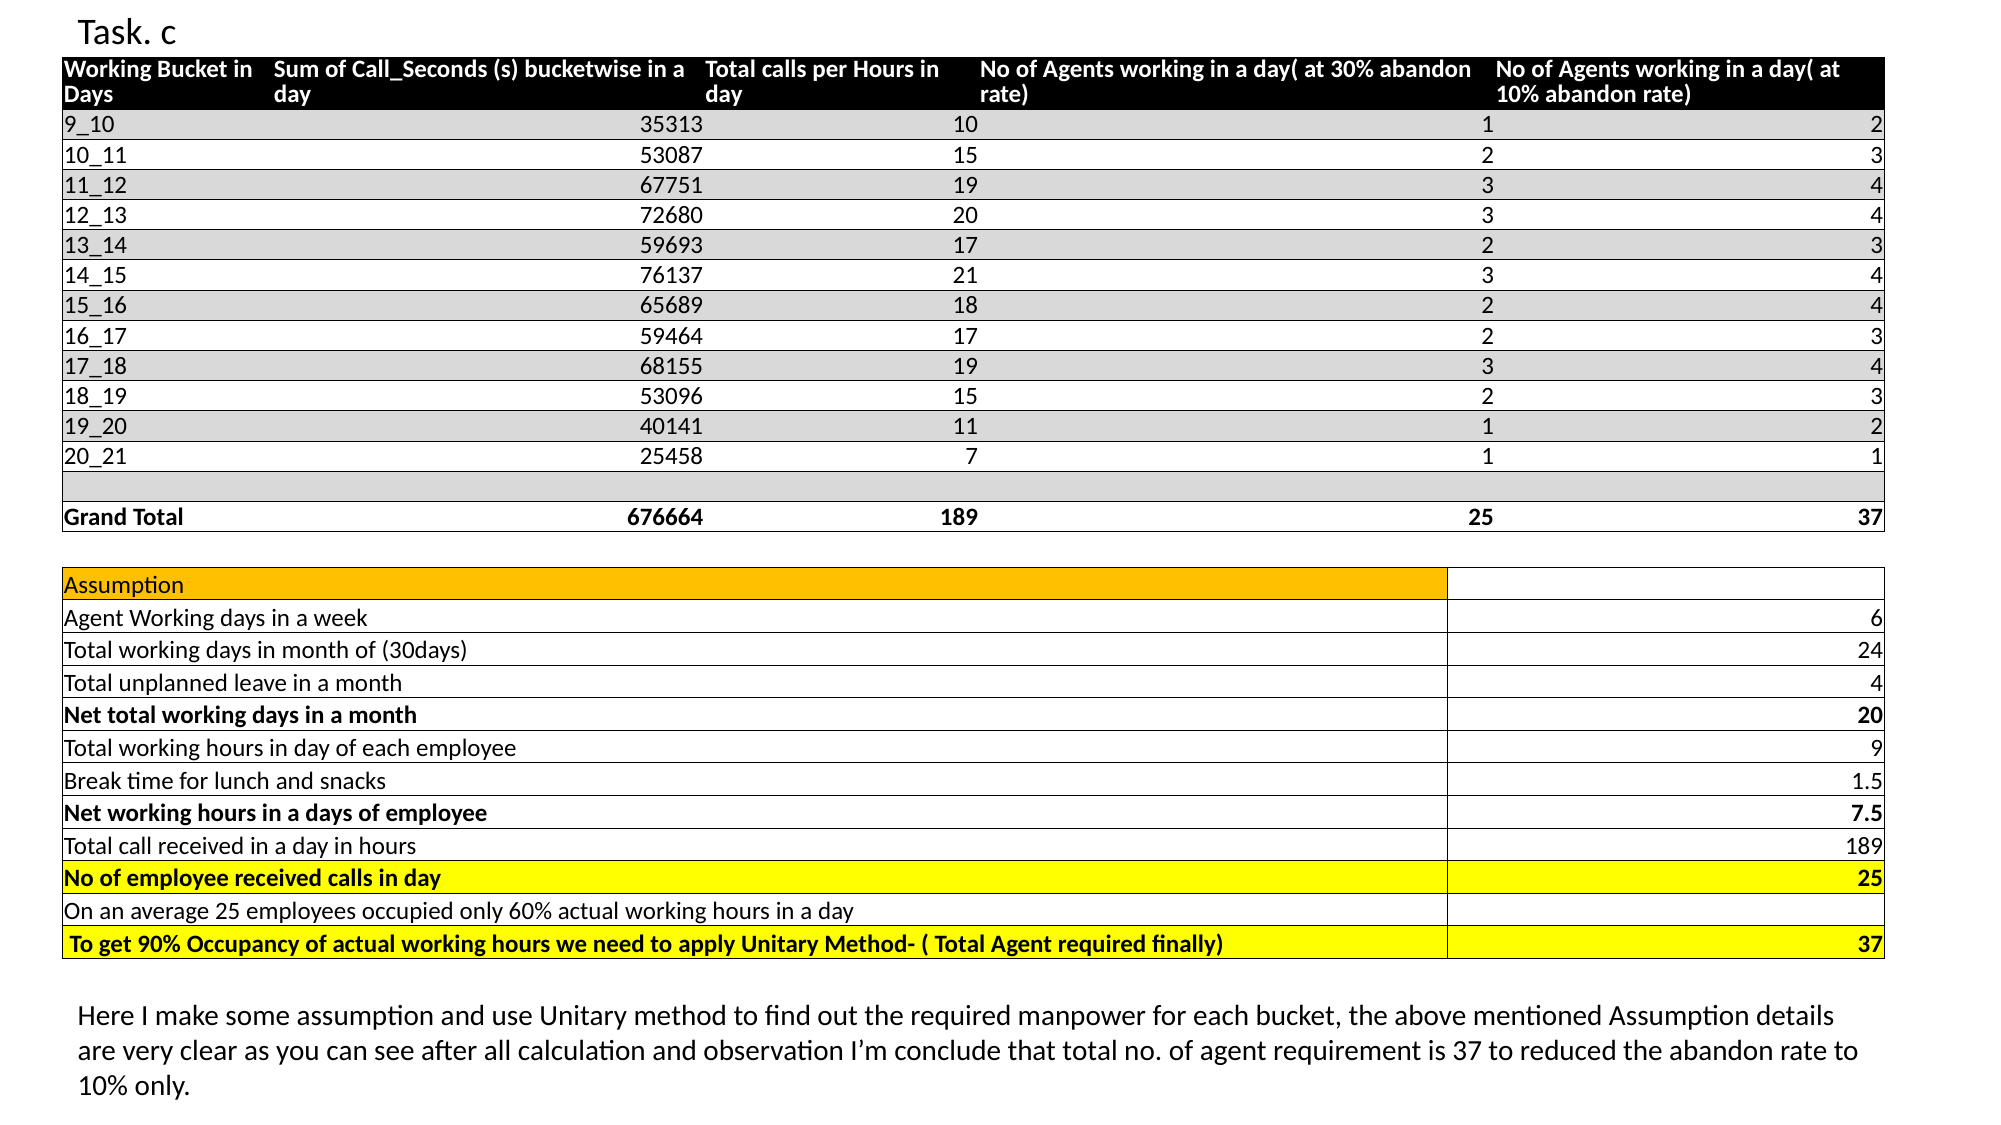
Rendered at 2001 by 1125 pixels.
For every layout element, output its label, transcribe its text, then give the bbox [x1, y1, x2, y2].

table_cell 3 [979, 260, 1495, 290]
table_cell 4 [1495, 170, 1884, 199]
table_cell 20 [704, 200, 979, 229]
table_cell 3 [1495, 381, 1884, 410]
table_cell 9_10 [63, 110, 273, 139]
table_header No of Agents working in a day( at 10% abandon rate) [1495, 58, 1884, 109]
table_cell Total working hours in day of each employee [63, 731, 1447, 762]
table_cell 9 [1448, 731, 1884, 762]
table_cell 1 [979, 442, 1495, 471]
table_header [1448, 568, 1884, 599]
table_cell 1 [979, 110, 1495, 139]
table_cell 25458 [273, 442, 704, 471]
table_cell 3 [979, 170, 1495, 199]
table_cell 189 [1448, 829, 1884, 860]
table_cell 20_21 [63, 442, 273, 471]
table_cell [273, 472, 704, 501]
table_cell 25 [979, 502, 1495, 531]
table_cell 37 [1448, 926, 1884, 958]
table_cell 11_12 [63, 170, 273, 199]
table_header Total calls per Hours in day [704, 58, 979, 109]
table_cell 14_15 [63, 260, 273, 290]
table_cell Total unplanned leave in a month [63, 666, 1447, 697]
table_cell 1 [979, 411, 1495, 441]
table_cell 7.5 [1448, 796, 1884, 828]
table_cell 15_16 [63, 291, 273, 320]
table_cell 10_11 [63, 140, 273, 169]
table_cell Net working hours in a days of employee [63, 796, 1447, 828]
table_cell 21 [704, 260, 979, 290]
table_cell No of employee received calls in day [63, 861, 1447, 893]
table_cell 2 [1495, 110, 1884, 139]
table_cell Total call received in a day in hours [63, 829, 1447, 860]
table_cell [979, 472, 1495, 501]
table_cell 1.5 [1448, 763, 1884, 795]
table_cell 6 [1448, 600, 1884, 632]
table_cell 676664 [273, 502, 704, 531]
table_cell Break time for lunch and snacks [63, 763, 1447, 795]
table_cell 68155 [273, 351, 704, 380]
text_box Task. c [62, 0, 533, 60]
table_cell 59464 [273, 321, 704, 350]
table_cell 19 [704, 351, 979, 380]
table_cell 189 [704, 502, 979, 531]
table_header Assumption [63, 568, 1447, 599]
table_cell 18_19 [63, 381, 273, 410]
table_cell 59693 [273, 230, 704, 259]
table_cell 65689 [273, 291, 704, 320]
table_cell 24 [1448, 633, 1884, 665]
table_cell 40141 [273, 411, 704, 441]
table_cell 1 [1495, 442, 1884, 471]
table_cell Net total working days in a month [63, 698, 1447, 730]
table_cell [1495, 472, 1884, 501]
table_cell 4 [1495, 260, 1884, 290]
table_cell 17_18 [63, 351, 273, 380]
table_cell 16_17 [63, 321, 273, 350]
table_cell 17 [704, 321, 979, 350]
table_cell 19_20 [63, 411, 273, 441]
table_cell 15 [704, 140, 979, 169]
table_cell 2 [979, 230, 1495, 259]
table_cell 4 [1448, 666, 1884, 697]
table_cell 17 [704, 230, 979, 259]
table_cell 25 [1448, 861, 1884, 893]
table_cell To get 90% Occupancy of actual working hours we need to apply Unitary Method- ( Total Agent required finally) [63, 926, 1447, 958]
text_box Here I make some assumption and use Unitary method to find out the required manpower for each bucket, the above mentioned Assumption details are very clear as you can see after all calculation and observation I’m conclude that total no. of agent requirement is 37 to reduced the abandon rate to 10% only. [62, 988, 1885, 1109]
table_cell 3 [1495, 321, 1884, 350]
table_cell 3 [979, 351, 1495, 380]
table_cell 72680 [273, 200, 704, 229]
table_cell 53087 [273, 140, 704, 169]
table_cell 67751 [273, 170, 704, 199]
table_cell 15 [704, 381, 979, 410]
table_cell 3 [1495, 230, 1884, 259]
table_header No of Agents working in a day( at 30% abandon rate) [979, 58, 1495, 109]
table_cell Agent Working days in a week [63, 600, 1447, 632]
table_cell 4 [1495, 291, 1884, 320]
table_cell 4 [1495, 200, 1884, 229]
table_cell 20 [1448, 698, 1884, 730]
table_cell 19 [704, 170, 979, 199]
table_header Working Bucket in Days [63, 60, 273, 109]
table_cell 37 [1495, 502, 1884, 531]
table_cell 3 [1495, 140, 1884, 169]
table_header Sum of Call_Seconds (s) bucketwise in a day [273, 58, 704, 109]
table_cell On an average 25 employees occupied only 60% actual working hours in a day [63, 894, 1447, 925]
table_cell 2 [979, 381, 1495, 410]
table_cell 76137 [273, 260, 704, 290]
table_cell 13_14 [63, 230, 273, 259]
table_cell 2 [979, 321, 1495, 350]
table_cell 2 [979, 140, 1495, 169]
table_cell Total working days in month of (30days) [63, 633, 1447, 665]
table_cell 4 [1495, 351, 1884, 380]
table_cell Grand Total [63, 502, 273, 531]
table_cell 35313 [273, 110, 704, 139]
table_cell 2 [979, 291, 1495, 320]
table_cell 7 [704, 442, 979, 471]
table_cell [1448, 894, 1884, 925]
table_cell 2 [1495, 411, 1884, 441]
table_cell [704, 472, 979, 501]
table_cell 53096 [273, 381, 704, 410]
table_cell 3 [979, 200, 1495, 229]
table_cell 18 [704, 291, 979, 320]
table_cell 11 [704, 411, 979, 441]
table_cell 10 [704, 110, 979, 139]
table_cell 12_13 [63, 200, 273, 229]
table_cell [63, 472, 273, 501]
